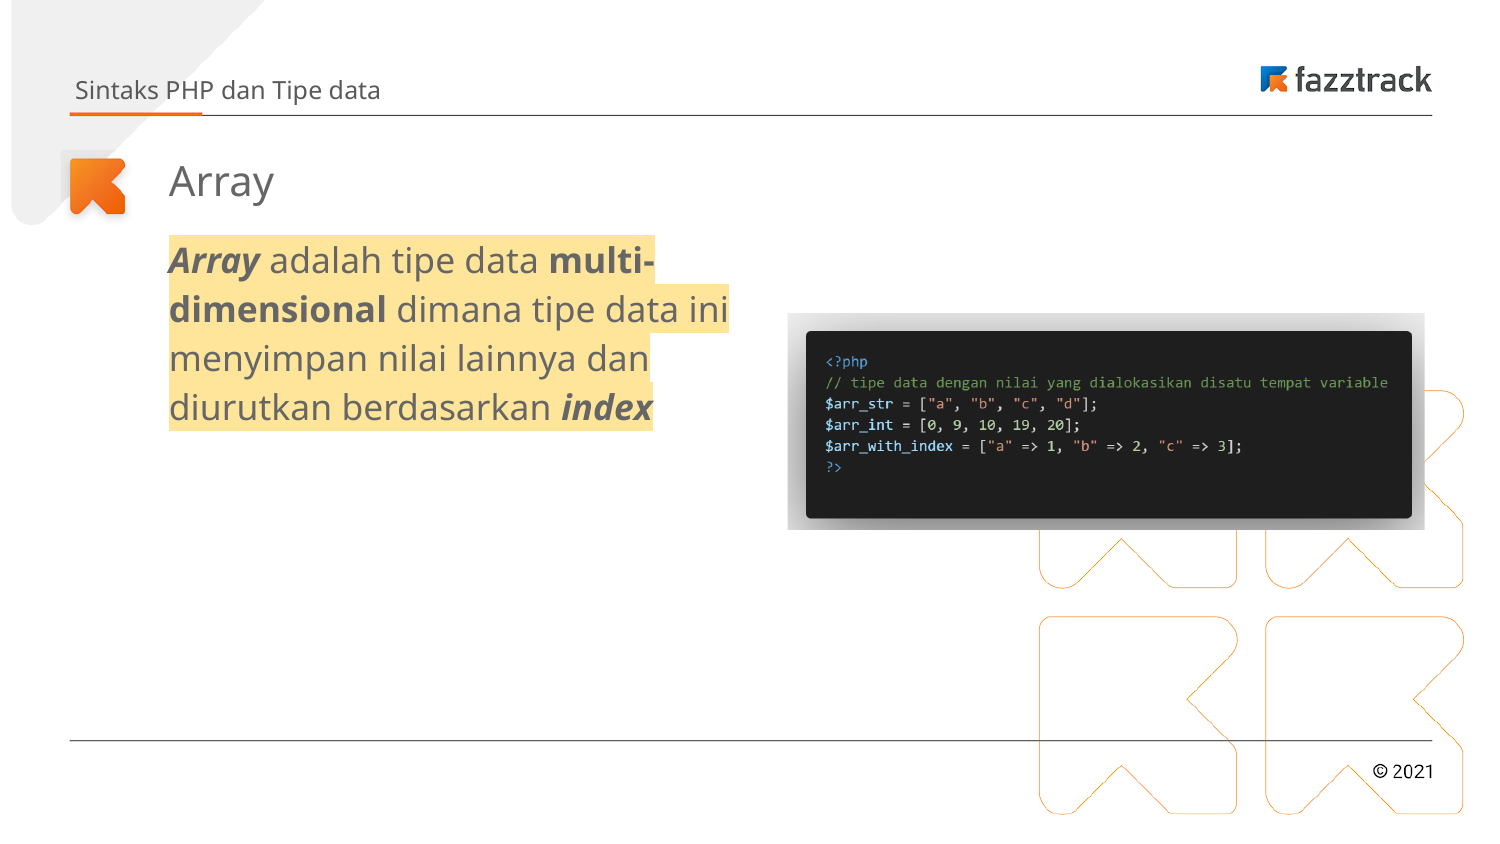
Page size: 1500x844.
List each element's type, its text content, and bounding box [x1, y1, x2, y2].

picture [0, 0, 1500, 844]
list Array adalah tipe data multi-dimensional dimana tipe data ini menyimpan nilai lainnya dan diurutkan berdasarkan index [154, 216, 791, 740]
subtitle Sintaks PHP dan Tipe data [60, 55, 609, 101]
title Array [154, 139, 1425, 311]
